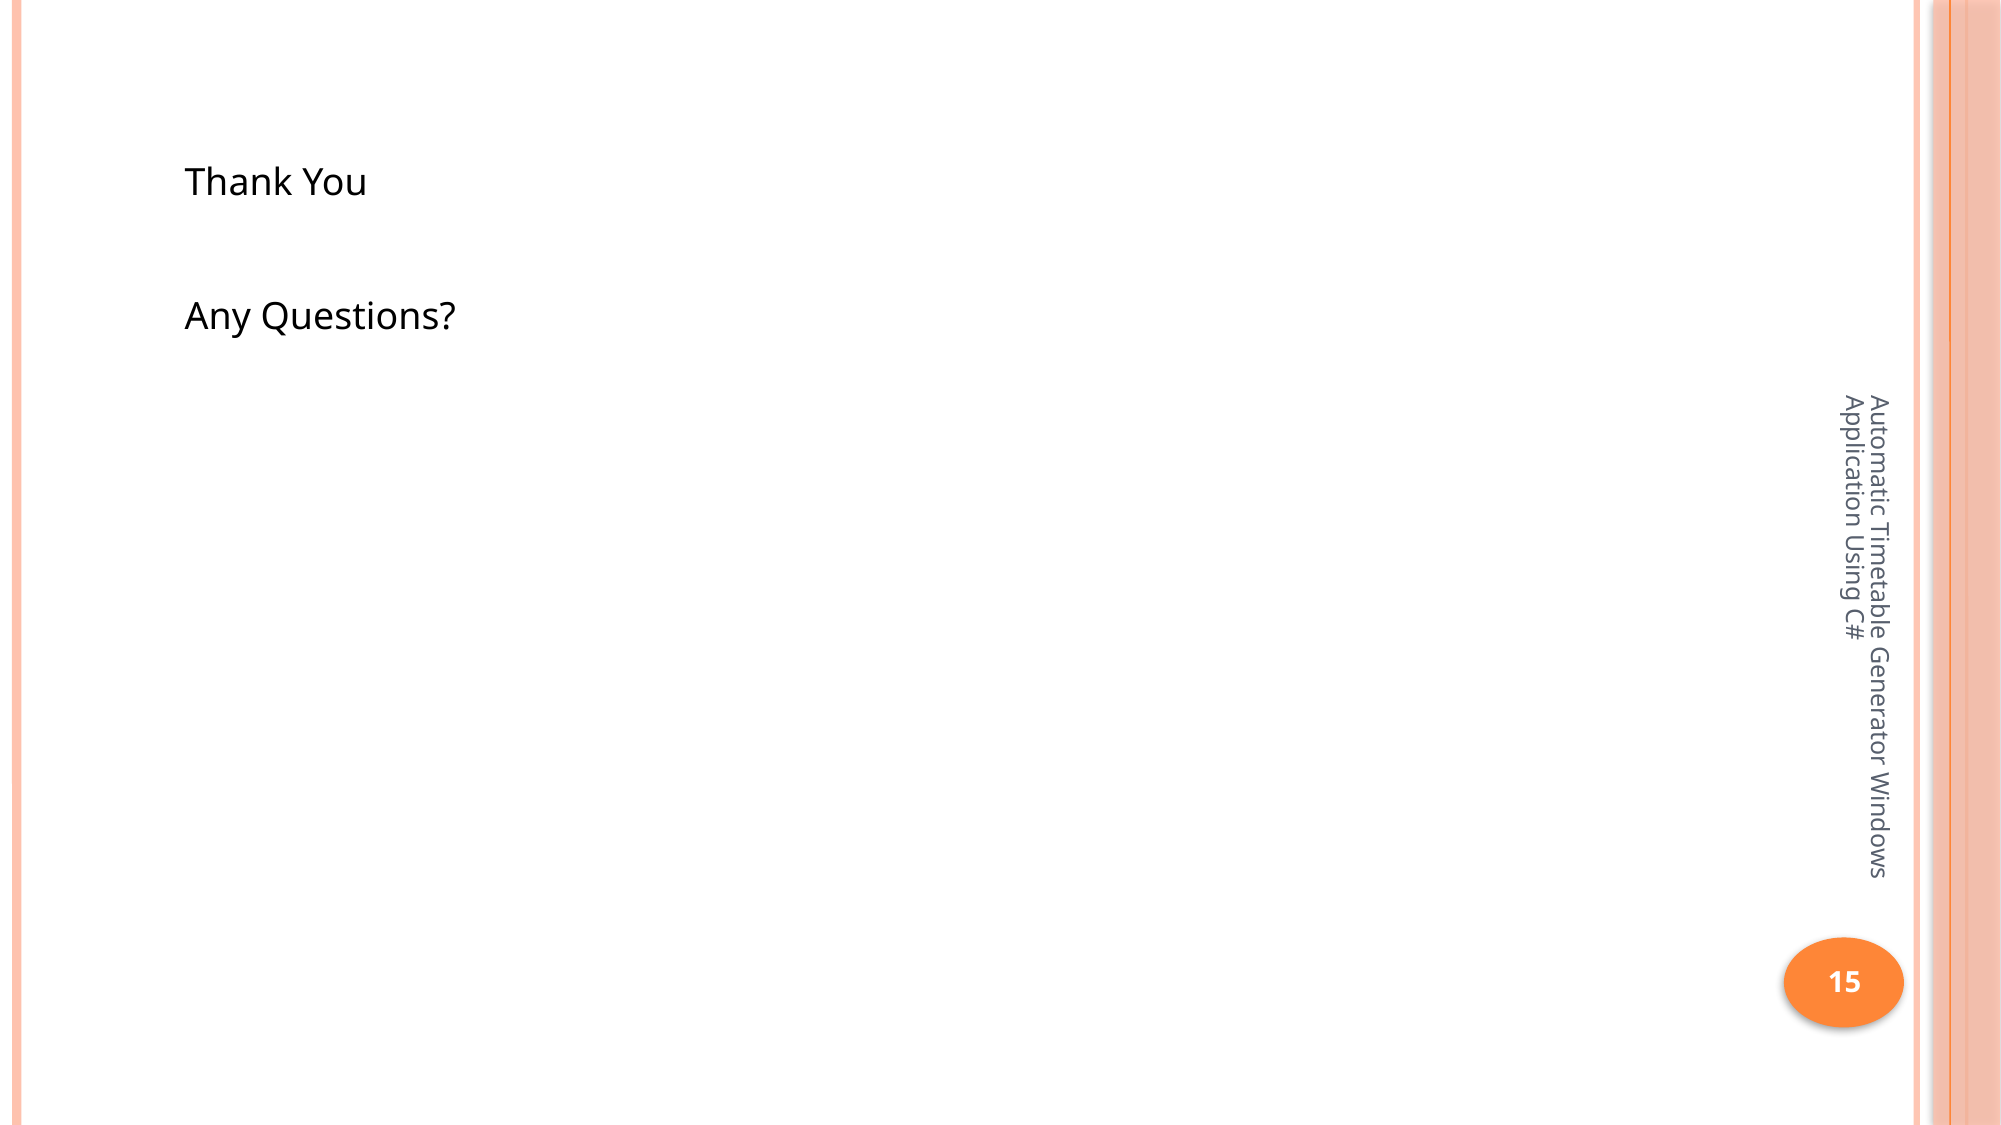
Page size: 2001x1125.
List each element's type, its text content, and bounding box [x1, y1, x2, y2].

text_box Thank You Any Questions? [169, 150, 1170, 390]
slide_number 15 [1777, 940, 1912, 1027]
footer Automatic Timetable Generator Windows Application Using C# [1838, 380, 1919, 906]
